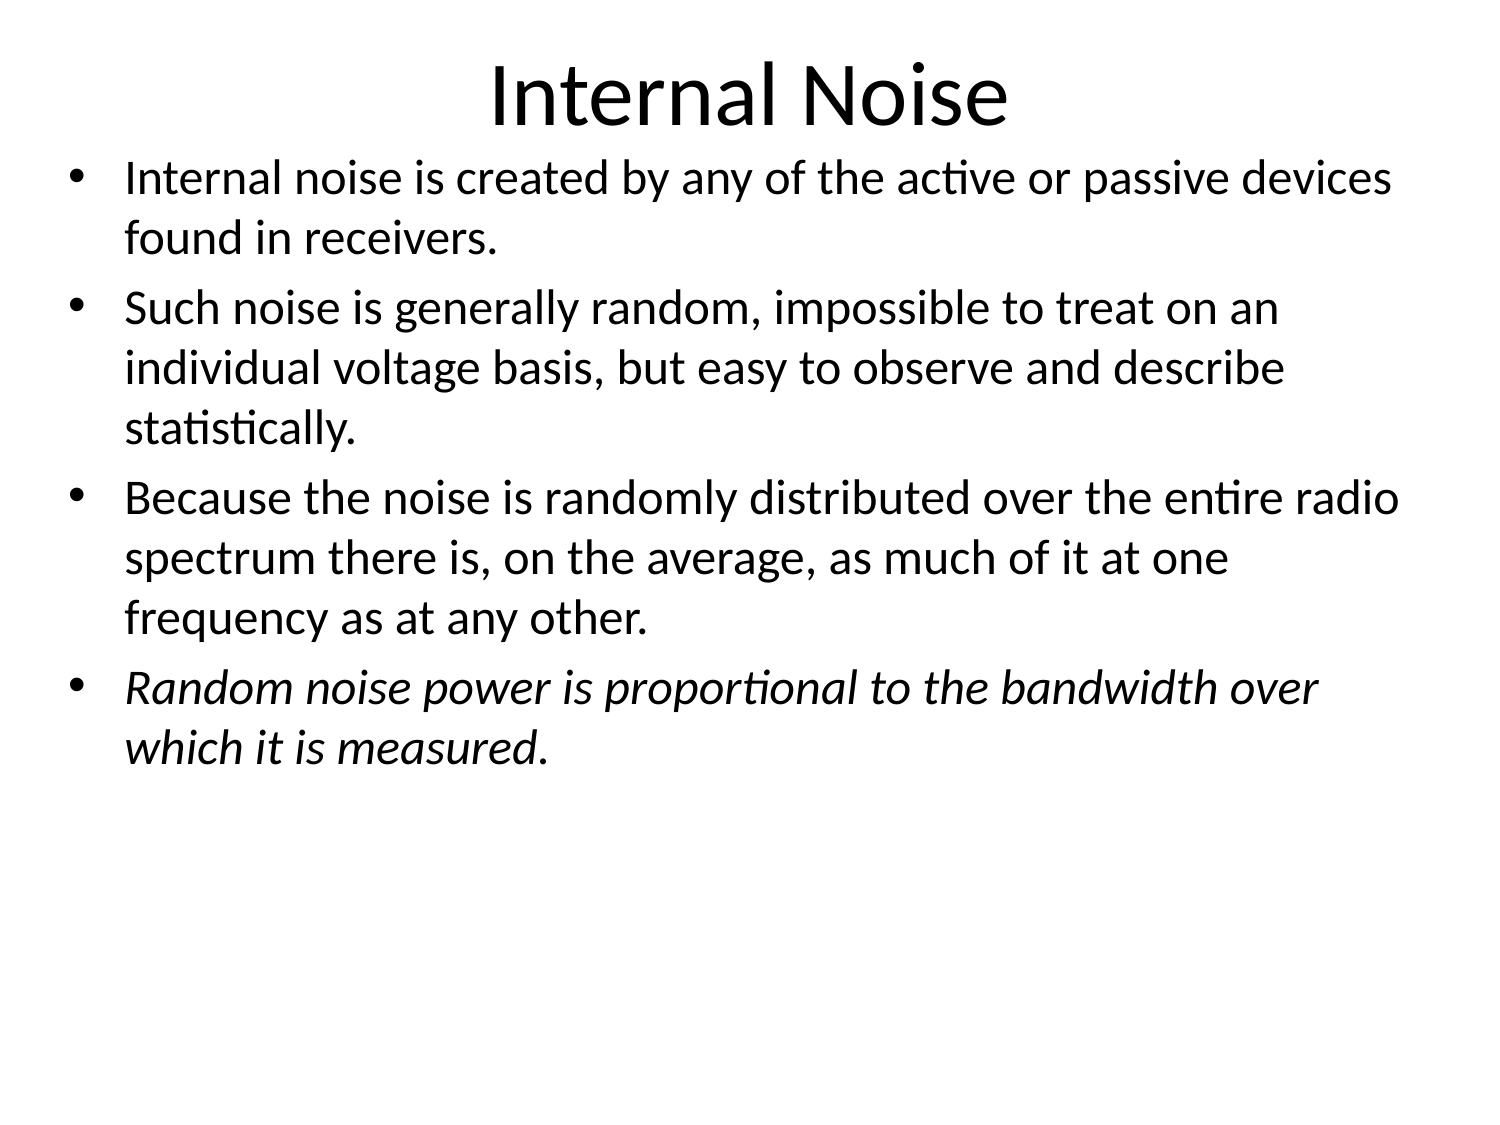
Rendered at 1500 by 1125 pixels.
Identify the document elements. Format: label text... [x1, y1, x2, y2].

title Internal Noise [75, 0, 1425, 137]
list Internal noise is created by any of the active or passive devices found in receivers. Such noise is generally random, impossible to treat on an individual voltage basis, but easy to observe and describe statistically. Because the noise is randomly distributed over the entire radio spectrum there is, on the average, as much of it at one frequency as at any other. Random noise power is proportional to the bandwidth over which it is measured. [53, 137, 1436, 1114]
